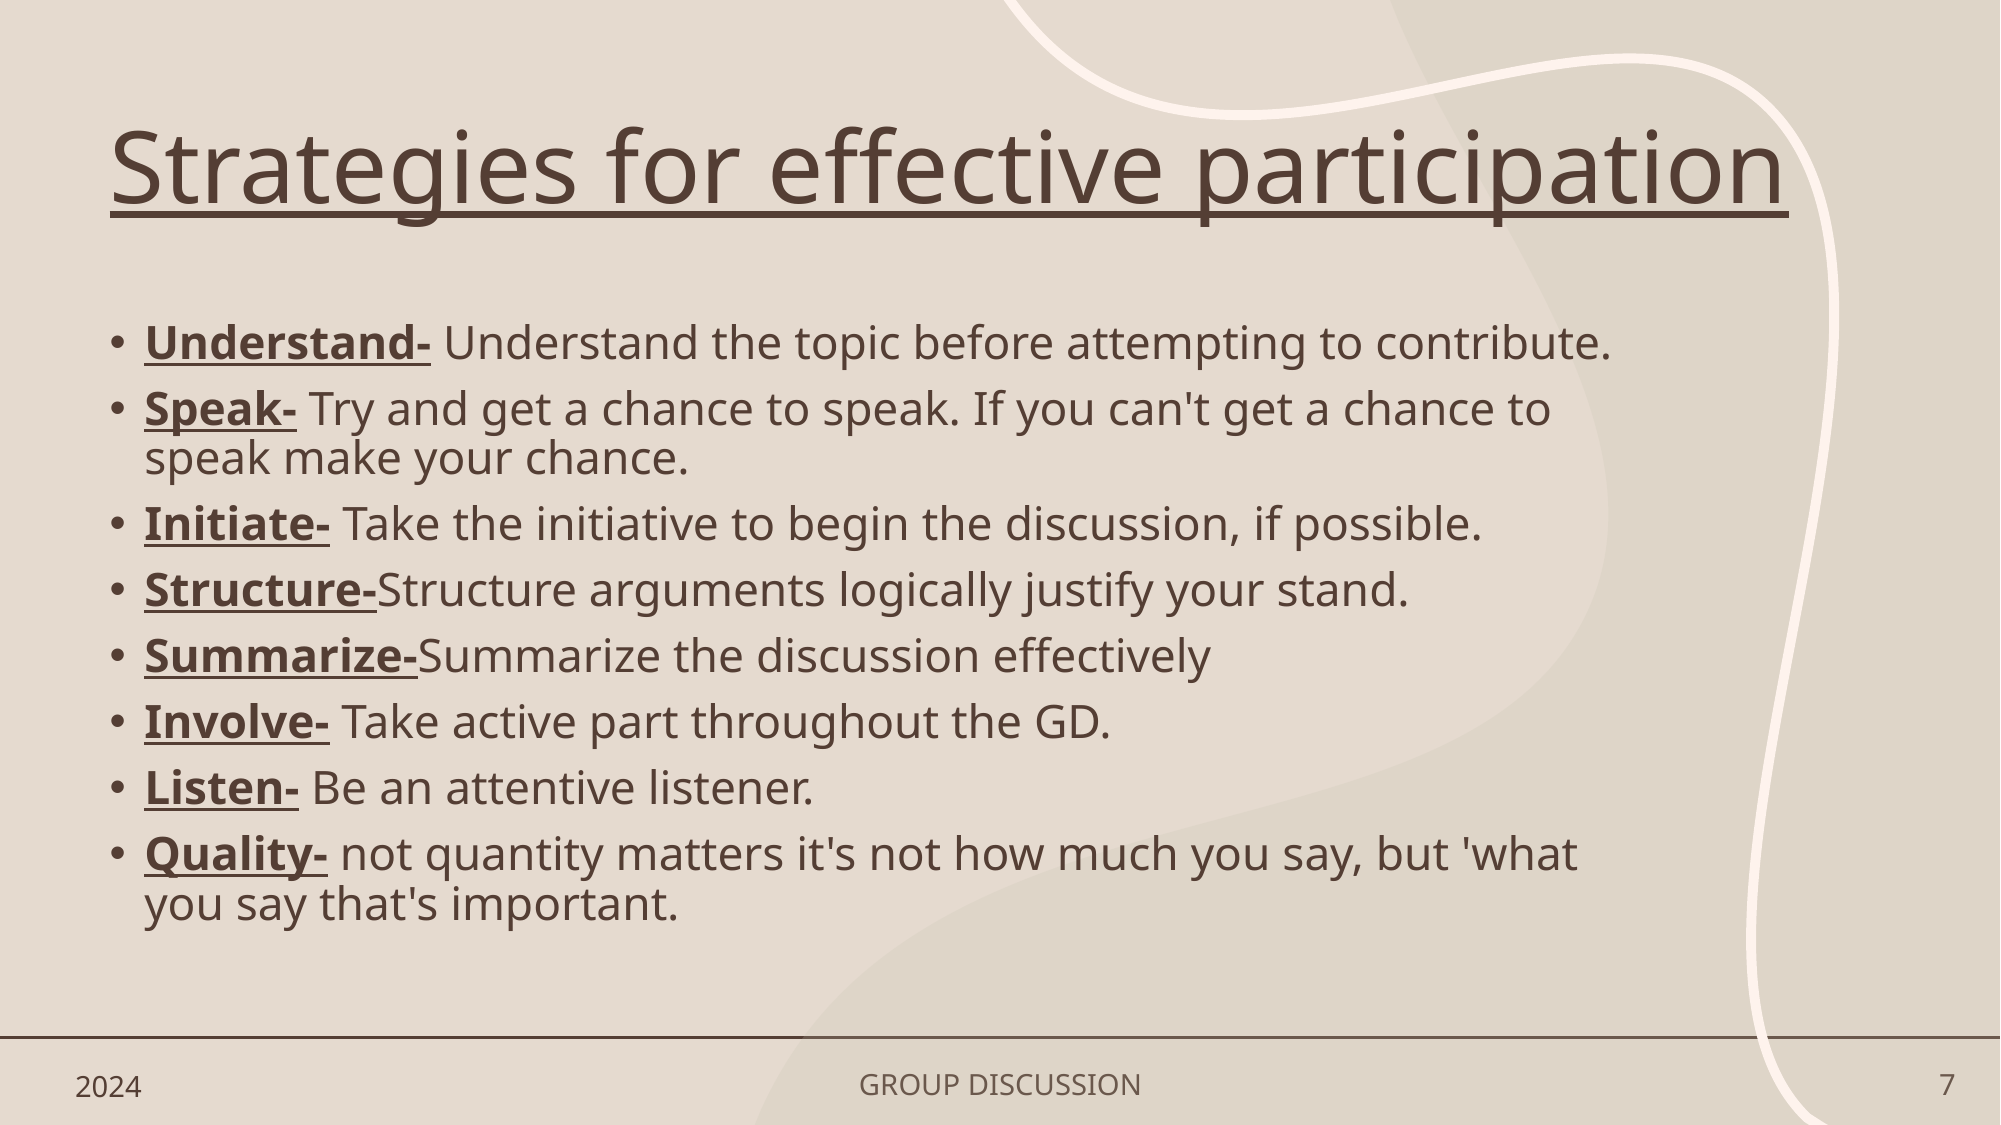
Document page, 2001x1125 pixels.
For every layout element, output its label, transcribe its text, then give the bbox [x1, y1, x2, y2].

list Understand- Understand the topic before attempting to contribute. Speak- Try and get a chance to speak. If you can't get a chance to speak make your chance. Initiate- Take the initiative to begin the discussion, if possible. Structure-Structure arguments logically justify your stand. Summarize-Summarize the discussion effectively Involve- Take active part throughout the GD. Listen- Be an attentive listener. Quality- not quantity matters it's not how much you say, but 'what you say that's important. [94, 311, 1631, 948]
slide_number 2024 [60, 1060, 222, 1112]
title Strategies for effective participation [94, 115, 1955, 227]
slide_number 7 [1808, 1060, 1971, 1112]
footer GROUP DISCUSSION [718, 1060, 1283, 1112]
